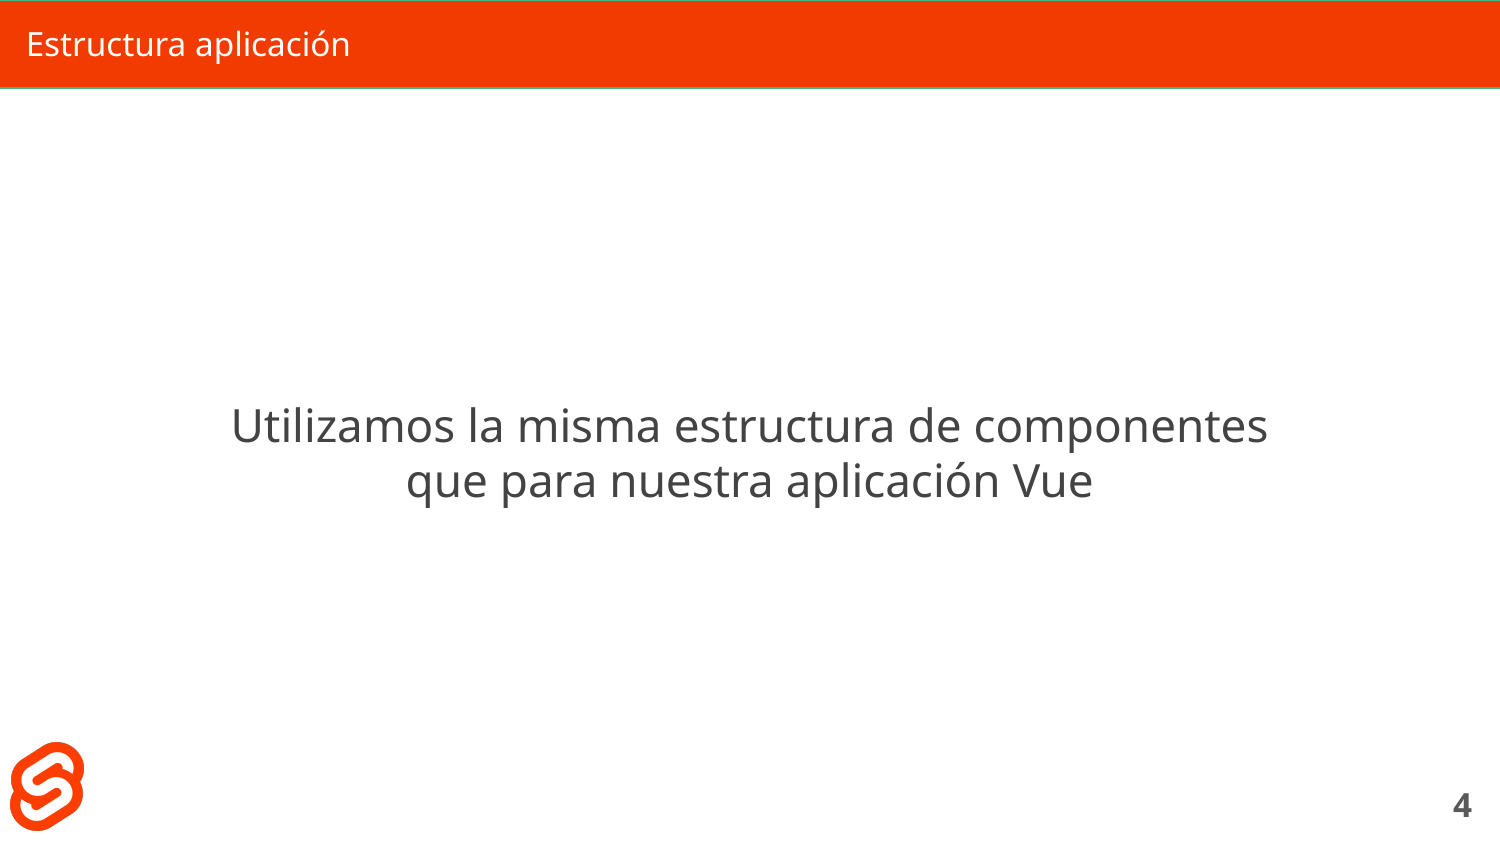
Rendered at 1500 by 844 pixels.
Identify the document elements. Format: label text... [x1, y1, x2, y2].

text_box [0, 0, 1500, 88]
text_box Utilizamos la misma estructura de componentes que para nuestra aplicación Vue [168, 381, 1332, 522]
text_box Estructura aplicación [10, 8, 1071, 79]
picture [10, 742, 85, 832]
text_box ‹#› [1397, 774, 1488, 839]
